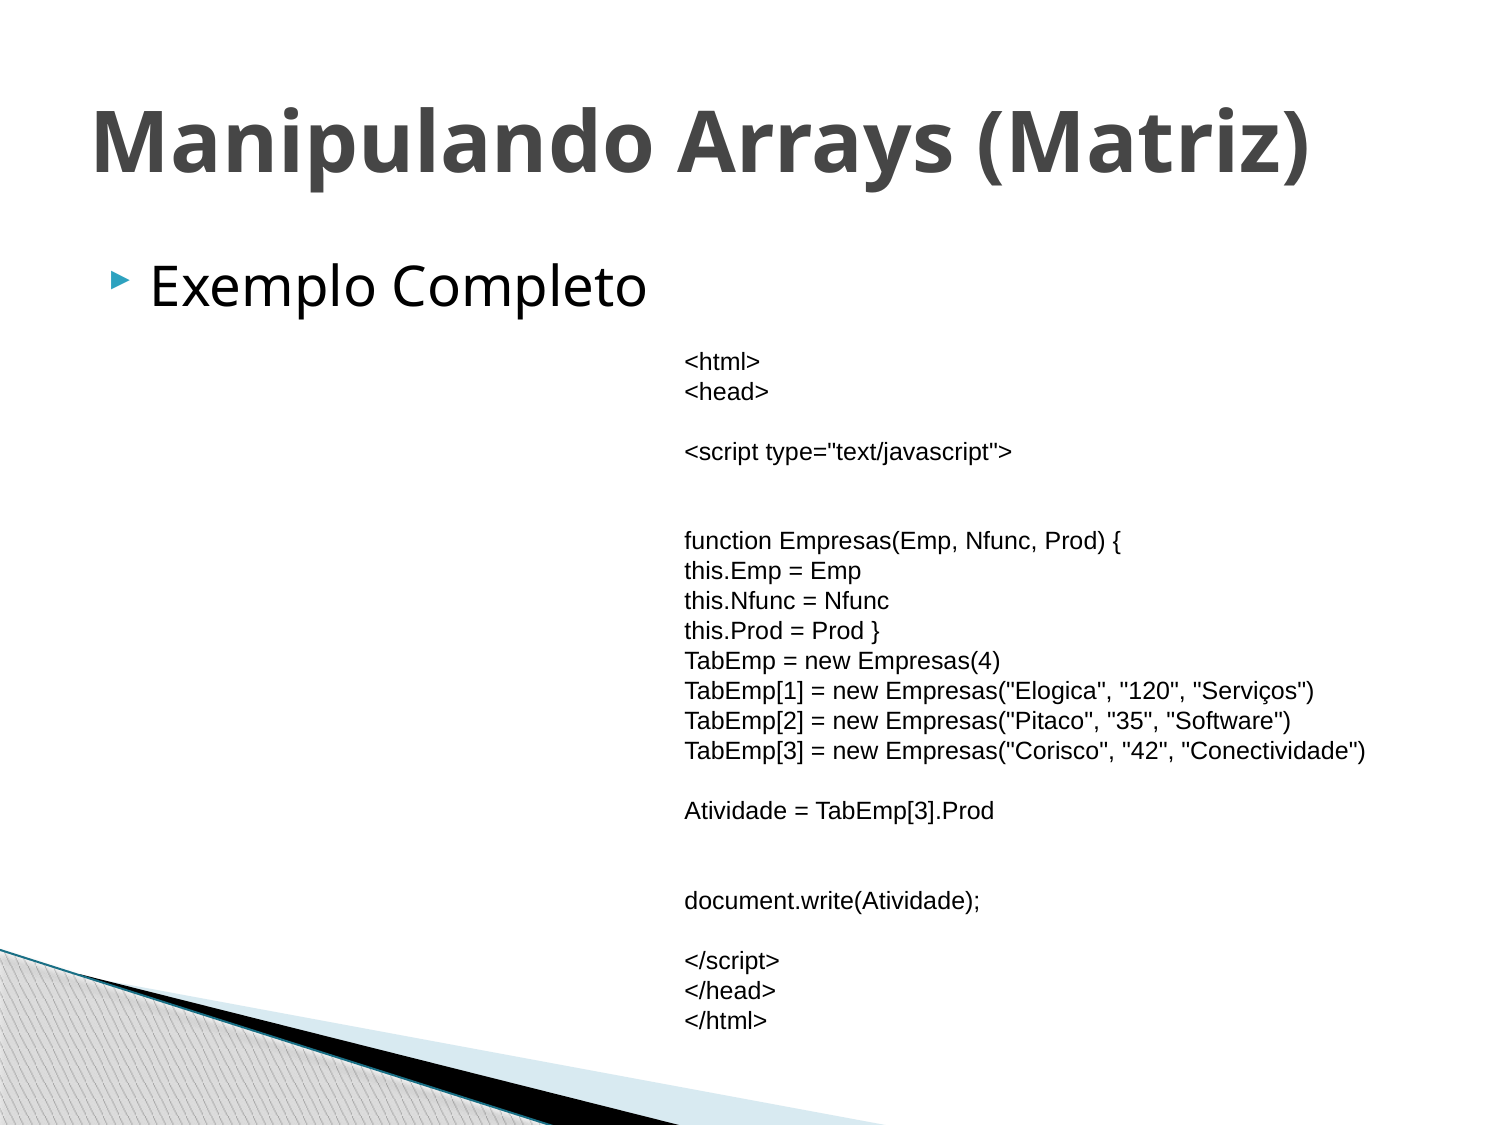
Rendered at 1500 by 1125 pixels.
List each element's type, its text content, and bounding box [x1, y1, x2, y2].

list Exemplo Completo [74, 242, 1426, 410]
title Manipulando Arrays (Matriz) [75, 45, 1425, 233]
text_box <html> <head> <script type="text/javascript"> function Empresas(Emp, Nfunc, Prod) { this.Emp = Emp this.Nfunc = Nfunc this.Prod = Prod } TabEmp = new Empresas(4) TabEmp[1] = new Empresas("Elogica", "120", "Serviços") TabEmp[2] = new Empresas("Pitaco", "35", "Software") TabEmp[3] = new Empresas("Corisco", "42", "Conectividade") Atividade = TabEmp[3].Prod document.write(Atividade); </script> </head> </html> [669, 338, 1390, 1042]
